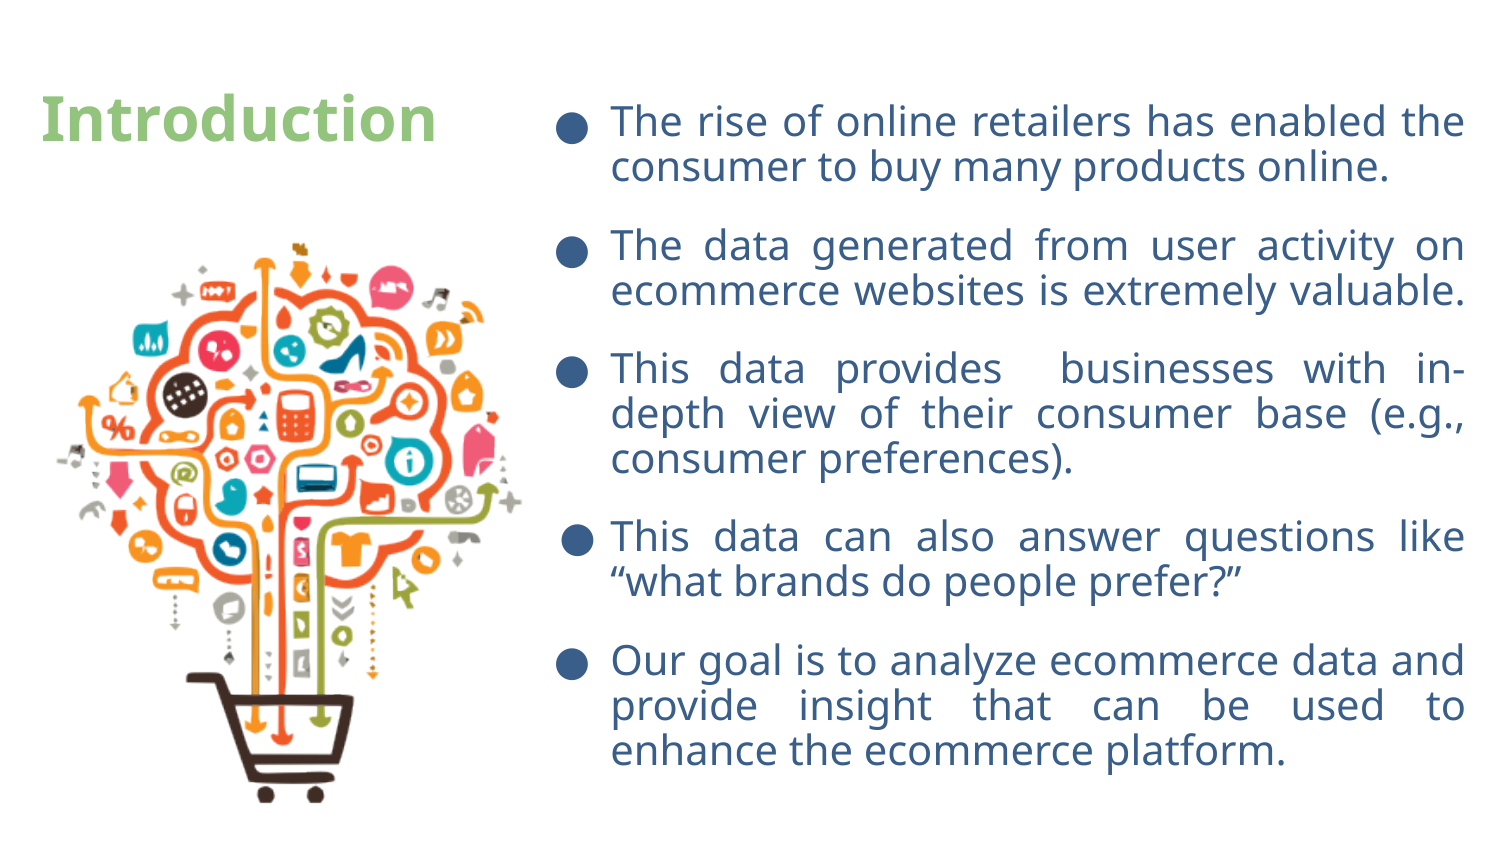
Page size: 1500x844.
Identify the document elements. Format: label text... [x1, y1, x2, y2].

list The rise of online retailers has enabled the consumer to buy many products online. The data generated from user activity on ecommerce websites is extremely valuable. This data provides businesses with in-depth view of their consumer base (e.g., consumer preferences). This data can also answer questions like “what brands do people prefer?” Our goal is to analyze ecommerce data and provide insight that can be used to enhance the ecommerce platform. [539, 0, 1482, 834]
text_box Introduction [26, 71, 479, 162]
picture [0, 237, 679, 808]
